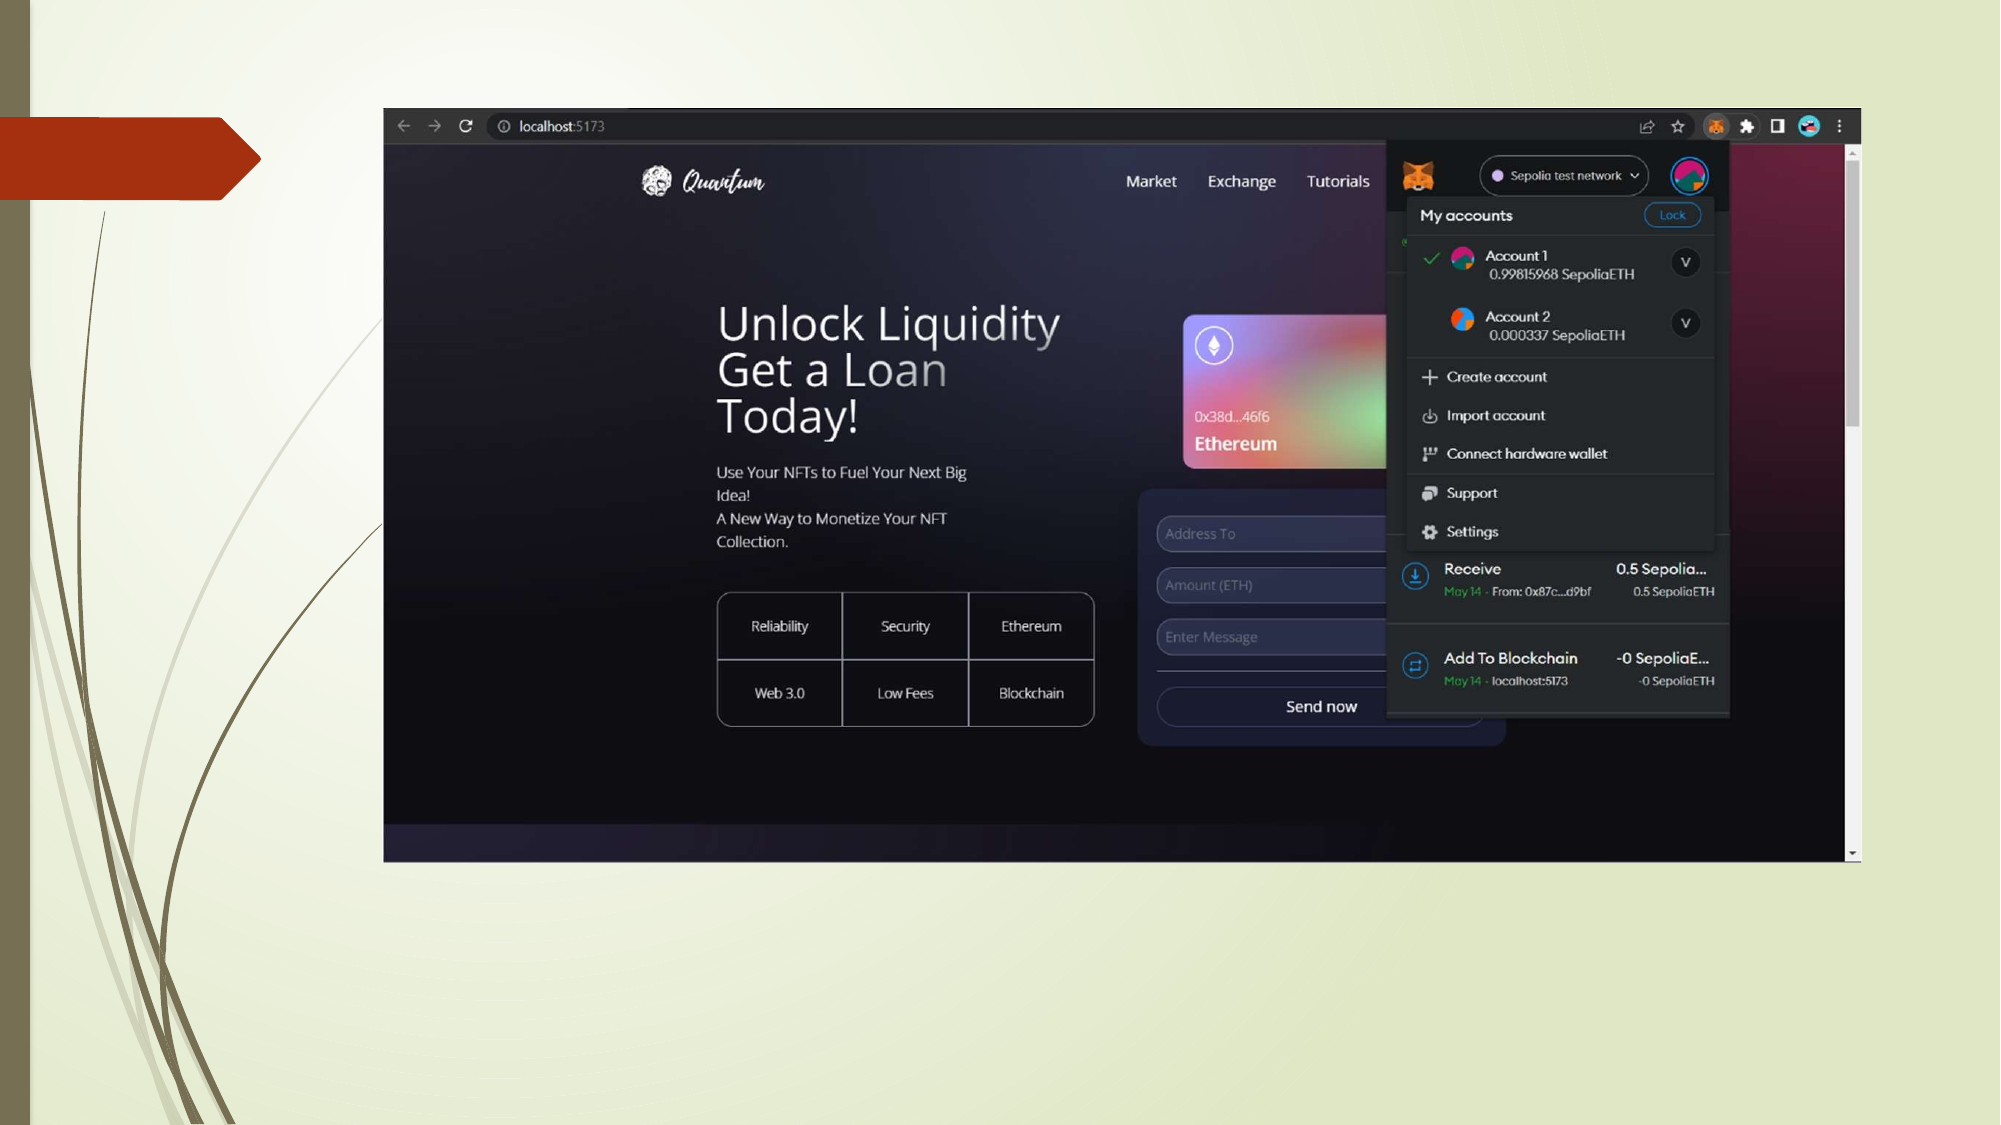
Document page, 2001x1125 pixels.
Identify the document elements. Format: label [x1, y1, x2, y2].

picture [381, 107, 1862, 863]
